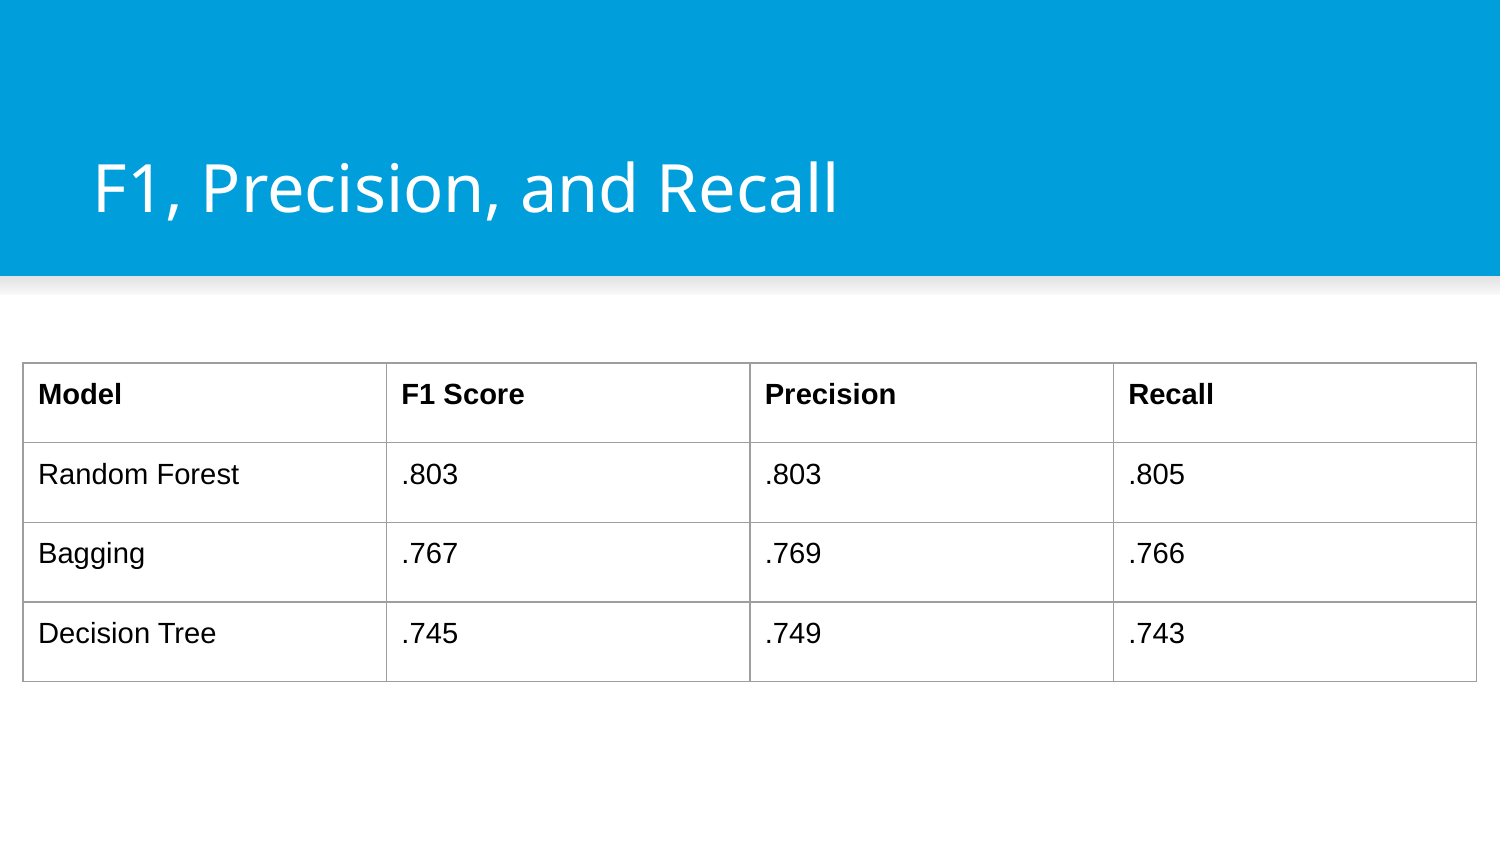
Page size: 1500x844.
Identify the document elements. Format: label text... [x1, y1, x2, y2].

table_cell .749 [751, 603, 1113, 681]
table_cell .769 [751, 523, 1113, 601]
table_header Model [24, 364, 386, 442]
table_cell Random Forest [24, 443, 386, 522]
table_header Recall [1114, 364, 1476, 442]
table_cell .745 [387, 603, 749, 681]
table_cell .803 [751, 443, 1113, 522]
table_header Precision [751, 364, 1113, 442]
table_cell .766 [1114, 523, 1476, 601]
table_header F1 Score [387, 364, 749, 442]
table_cell .767 [387, 523, 749, 601]
title F1, Precision, and Recall [77, 121, 1427, 248]
table_cell .805 [1114, 443, 1476, 522]
table_cell Decision Tree [24, 603, 386, 681]
table_cell .743 [1114, 603, 1476, 681]
table_cell Bagging [24, 523, 386, 601]
table_cell .803 [387, 443, 749, 522]
